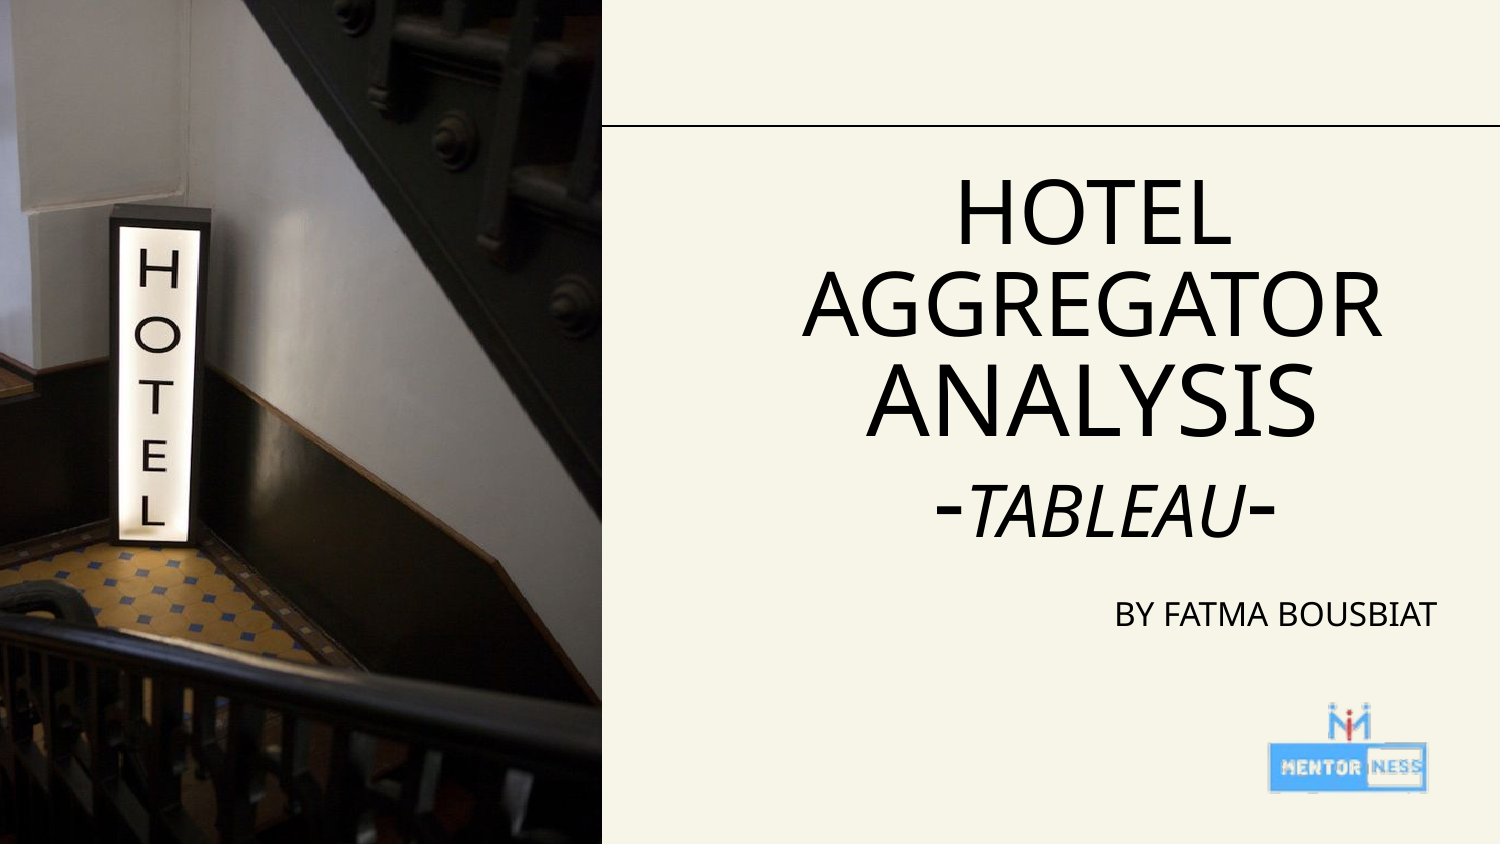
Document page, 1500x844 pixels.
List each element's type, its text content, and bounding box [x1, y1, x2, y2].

picture [0, 0, 603, 844]
subtitle BY FATMA BOUSBIAT [1074, 577, 1486, 689]
title HOTEL AGGREGATOR ANALYSIS -TABLEAU- [721, 150, 1466, 574]
picture [1178, 693, 1500, 798]
